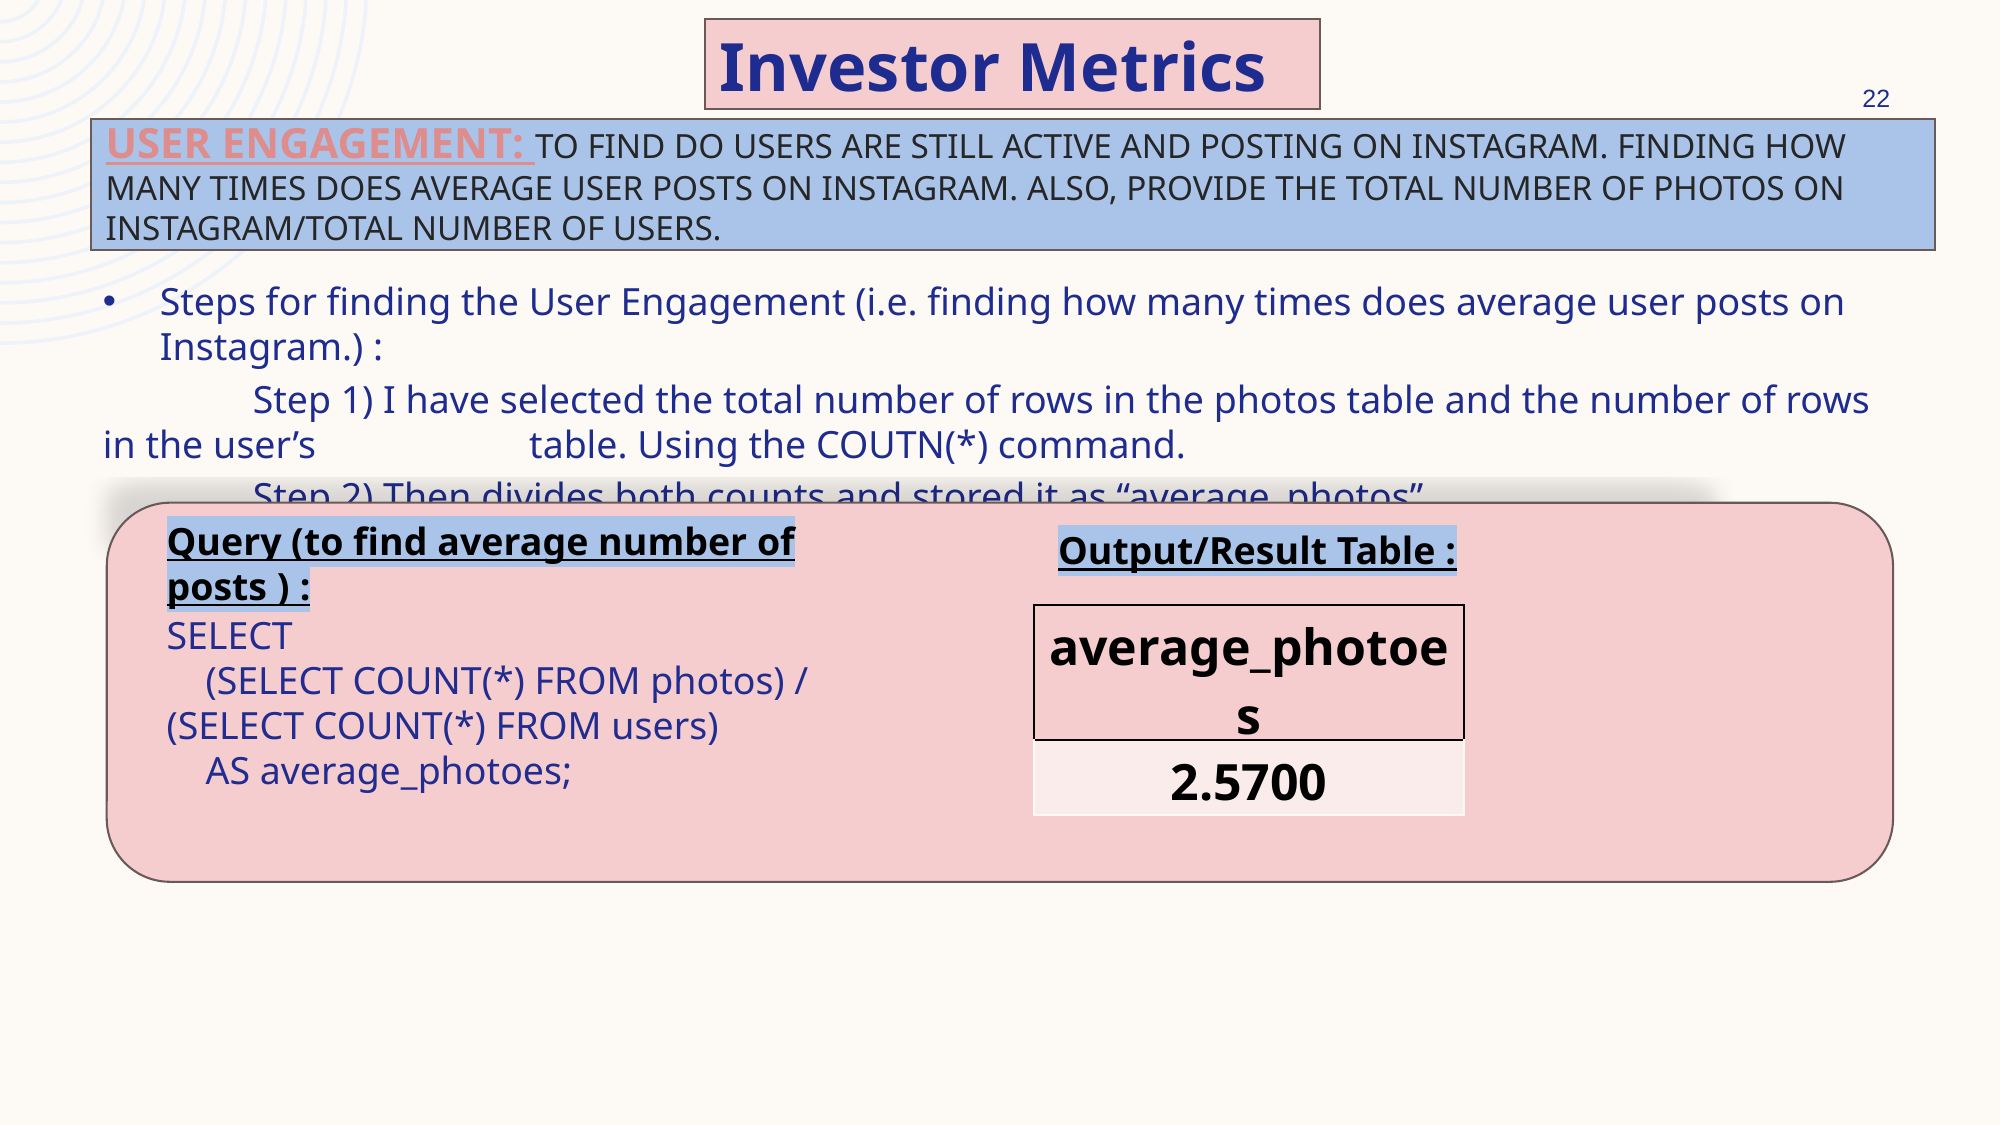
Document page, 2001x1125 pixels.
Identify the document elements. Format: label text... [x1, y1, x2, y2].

text_box [704, 88, 1321, 110]
table_header average_photoes [1035, 606, 1463, 739]
list Steps for finding the User Engagement (i.e. finding how many times does average user posts on Instagram.) : Step 1) I have selected the total number of rows in the photos table and the number of rows in the user’s table. Using the COUTN(*) command. Step 2) Then divides both counts and stored it as “average_photos”. [87, 270, 1912, 499]
text_box Output/Result Table : [1043, 520, 1781, 580]
footer Investor Metrics [704, 42, 1359, 88]
text_box SELECT (SELECT COUNT(*) FROM photos) / (SELECT COUNT(*) FROM users) AS average_photoes; [151, 604, 863, 800]
title User Engagement: to find do users are still active and posting on Instagram. Finding how many times does average user posts on Instagram. Also, provide the total number of photos on Instagram/total number of users. [90, 109, 1958, 261]
text_box [704, 18, 1321, 42]
slide_number 22 [1795, 75, 1958, 120]
text_box [105, 501, 1895, 883]
table_cell 2.5700 [1035, 741, 1463, 814]
text_box Query (to find average number of posts ) : [151, 510, 889, 616]
